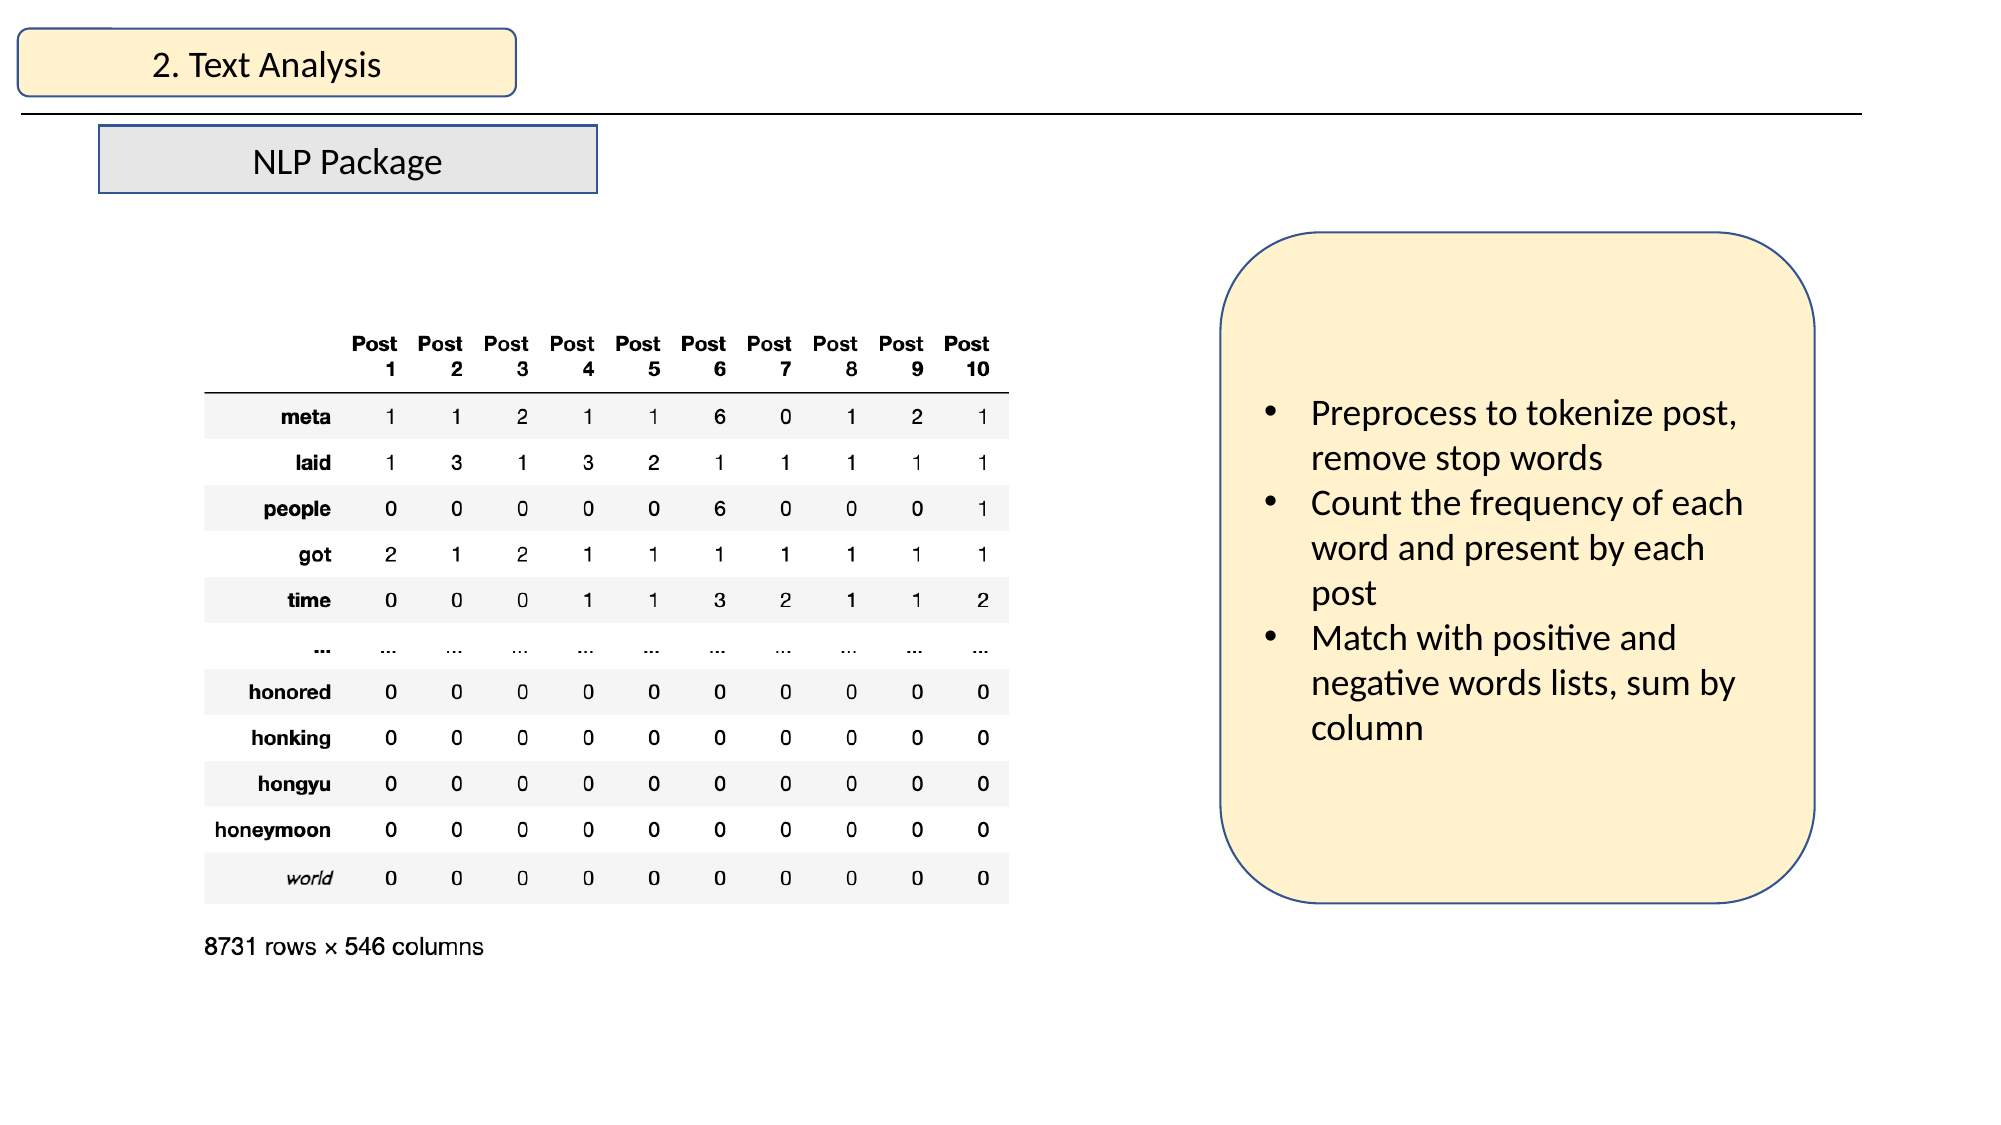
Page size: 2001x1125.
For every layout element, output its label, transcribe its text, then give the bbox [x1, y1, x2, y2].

text_box NLP Package [98, 124, 598, 194]
text_box 2. Text Analysis [16, 27, 517, 98]
text_box Preprocess to tokenize post, remove stop words Count the frequency of each word and present by each post Match with positive and negative words lists, sum by column [1219, 231, 1816, 905]
picture [185, 303, 1009, 975]
